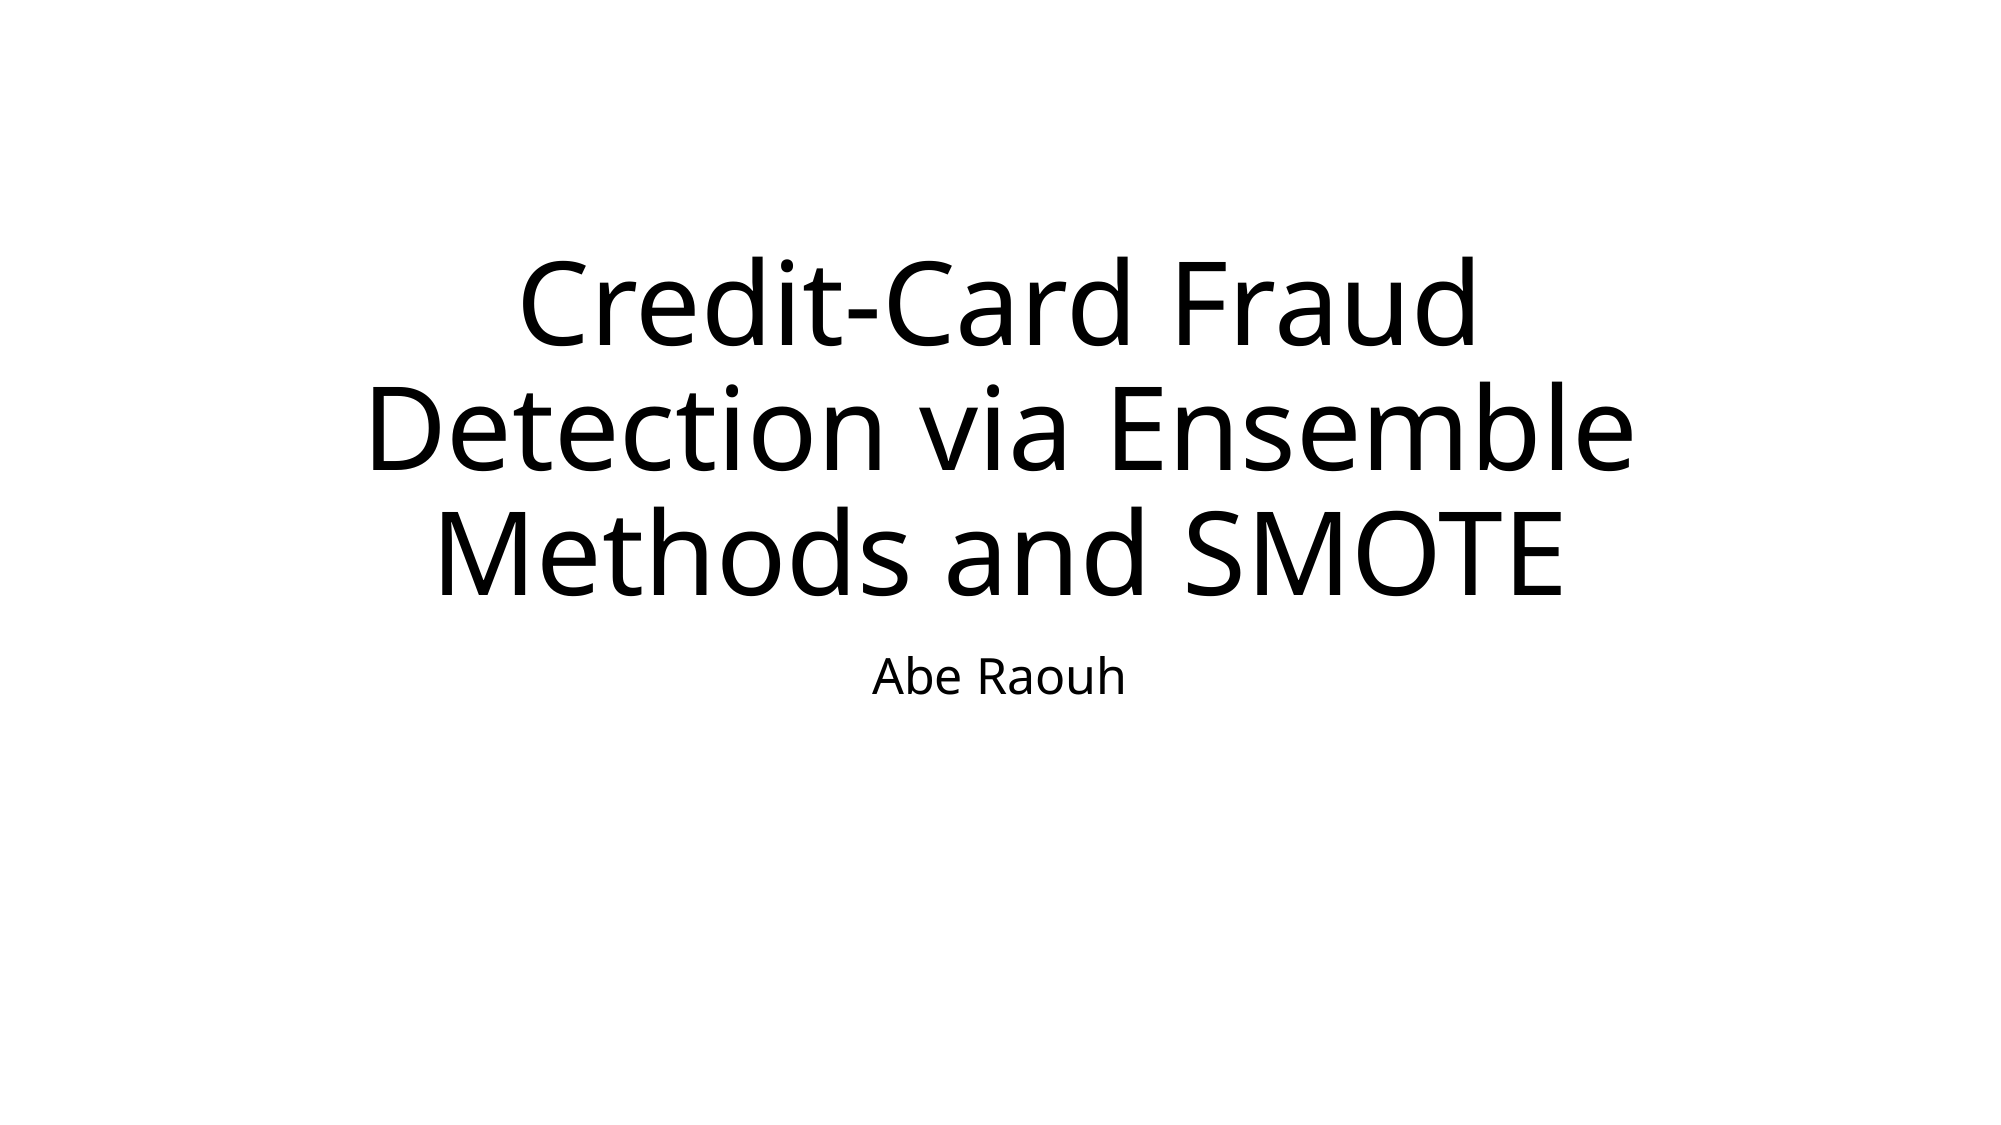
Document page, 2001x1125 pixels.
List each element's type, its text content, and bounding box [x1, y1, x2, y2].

subtitle Abe Raouh [249, 643, 1750, 718]
title Credit-Card Fraud Detection via Ensemble Methods and SMOTE [249, 236, 1750, 629]
